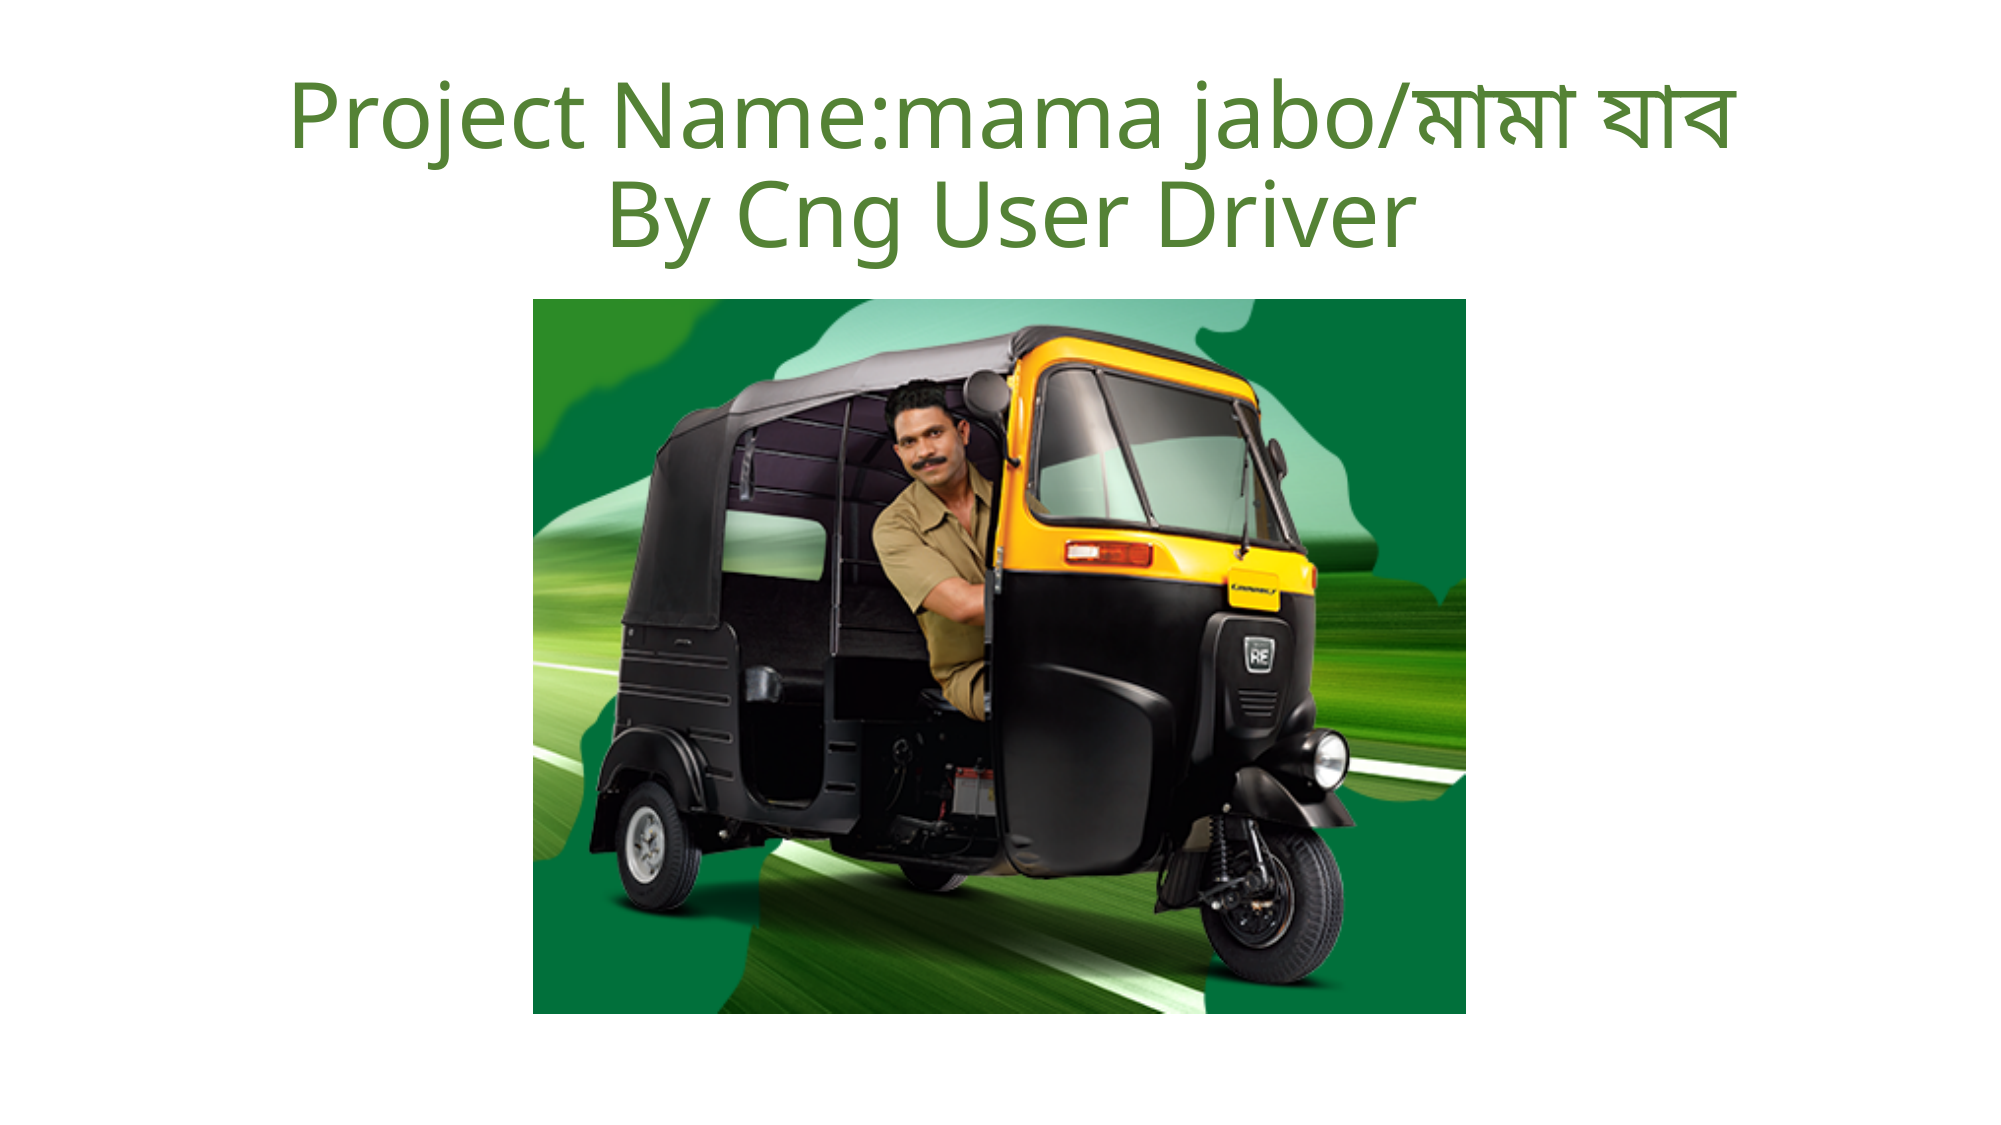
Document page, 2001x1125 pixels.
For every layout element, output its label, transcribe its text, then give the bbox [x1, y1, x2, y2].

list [533, 299, 1466, 1014]
title Project Name:mama jabo/মামা যাব By Cng User Driver [137, 59, 1863, 278]
